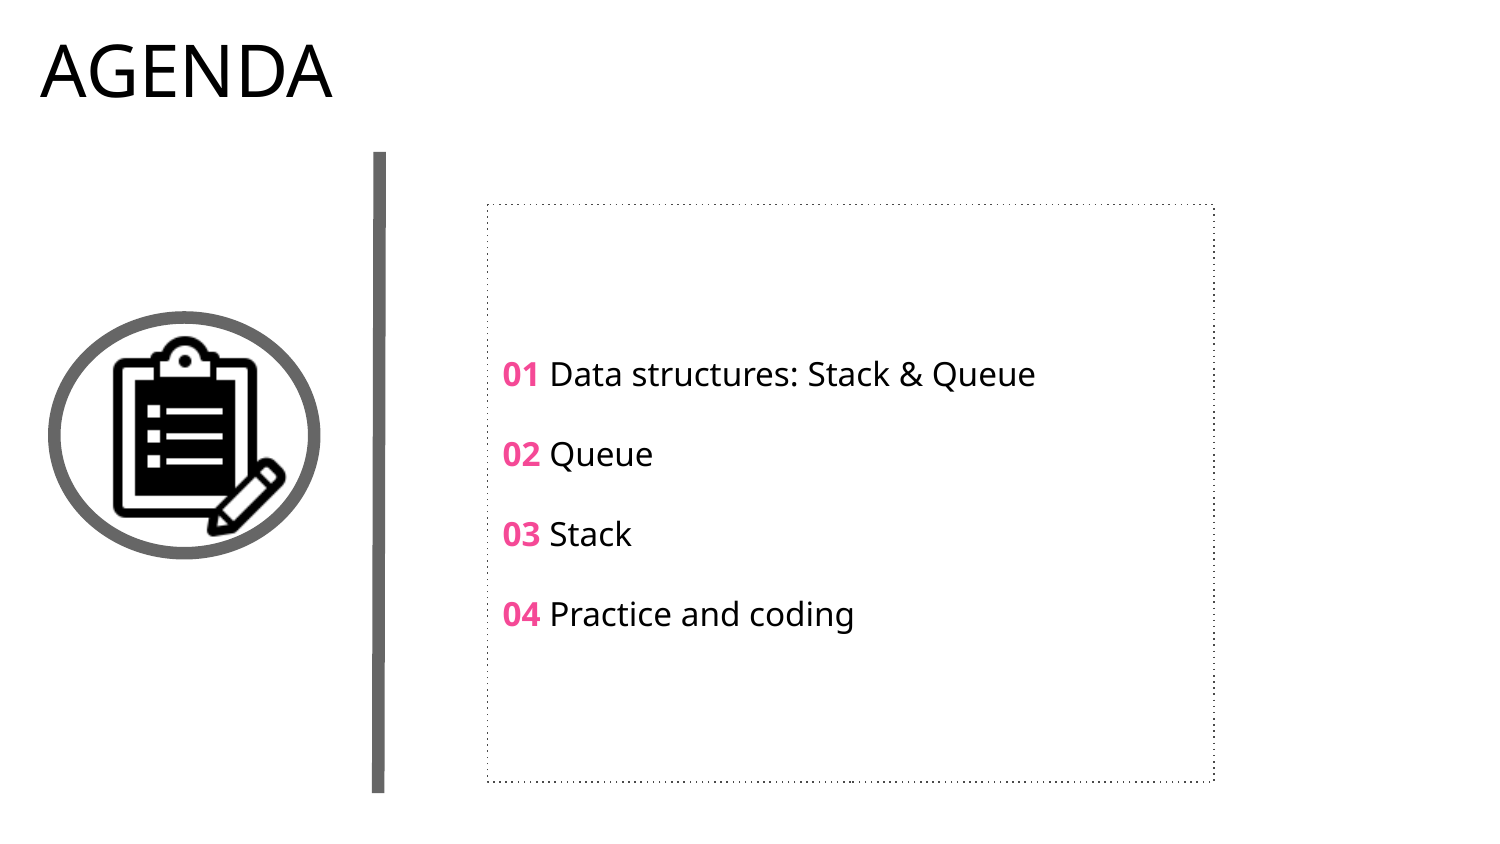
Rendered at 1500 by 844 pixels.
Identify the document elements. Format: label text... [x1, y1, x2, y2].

text_box AGENDA [40, 52, 942, 126]
text_box 01 Data structures: Stack & Queue 02 Queue 03 Stack 04 Practice and coding [487, 204, 1214, 783]
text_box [54, 317, 315, 554]
